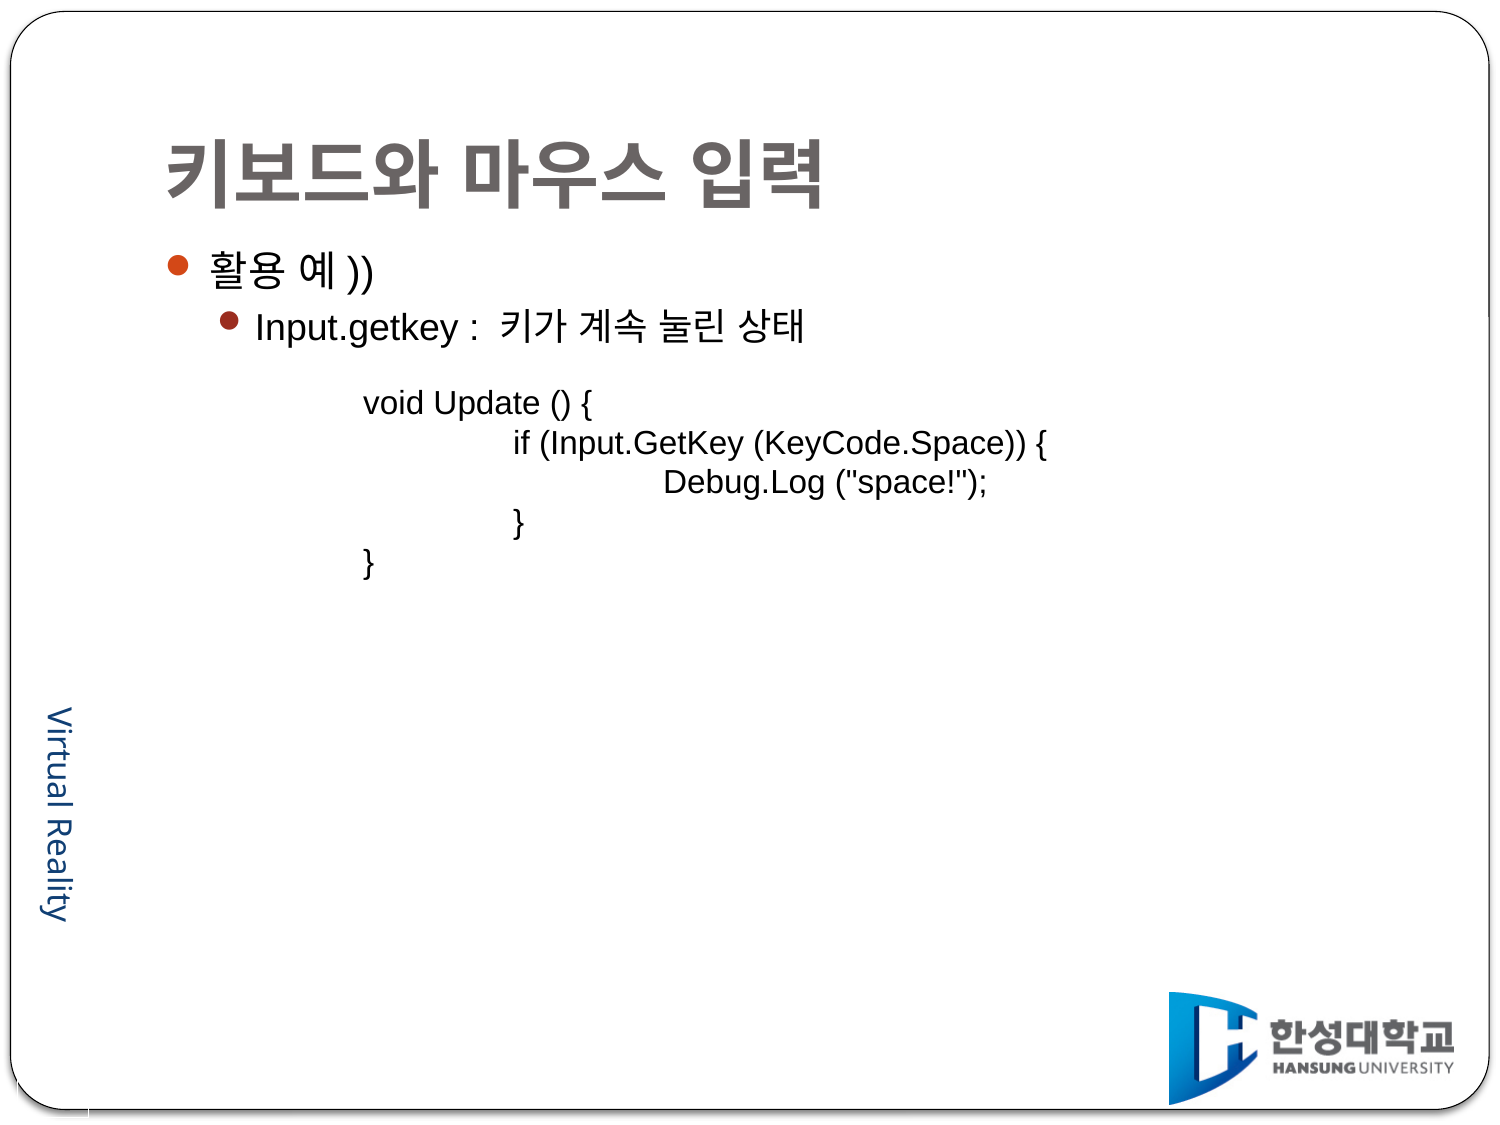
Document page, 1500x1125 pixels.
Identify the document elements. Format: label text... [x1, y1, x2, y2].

text_box void Update () { if (Input.GetKey (KeyCode.Space)) { Debug.Log ("space!"); } } [348, 373, 1399, 588]
picture [1169, 992, 1454, 1105]
title 키보드와 마우스 입력 [150, 45, 1425, 233]
text_box 활용 예)) Input.getkey : 키가 계속 눌린 상태 [149, 237, 1425, 988]
